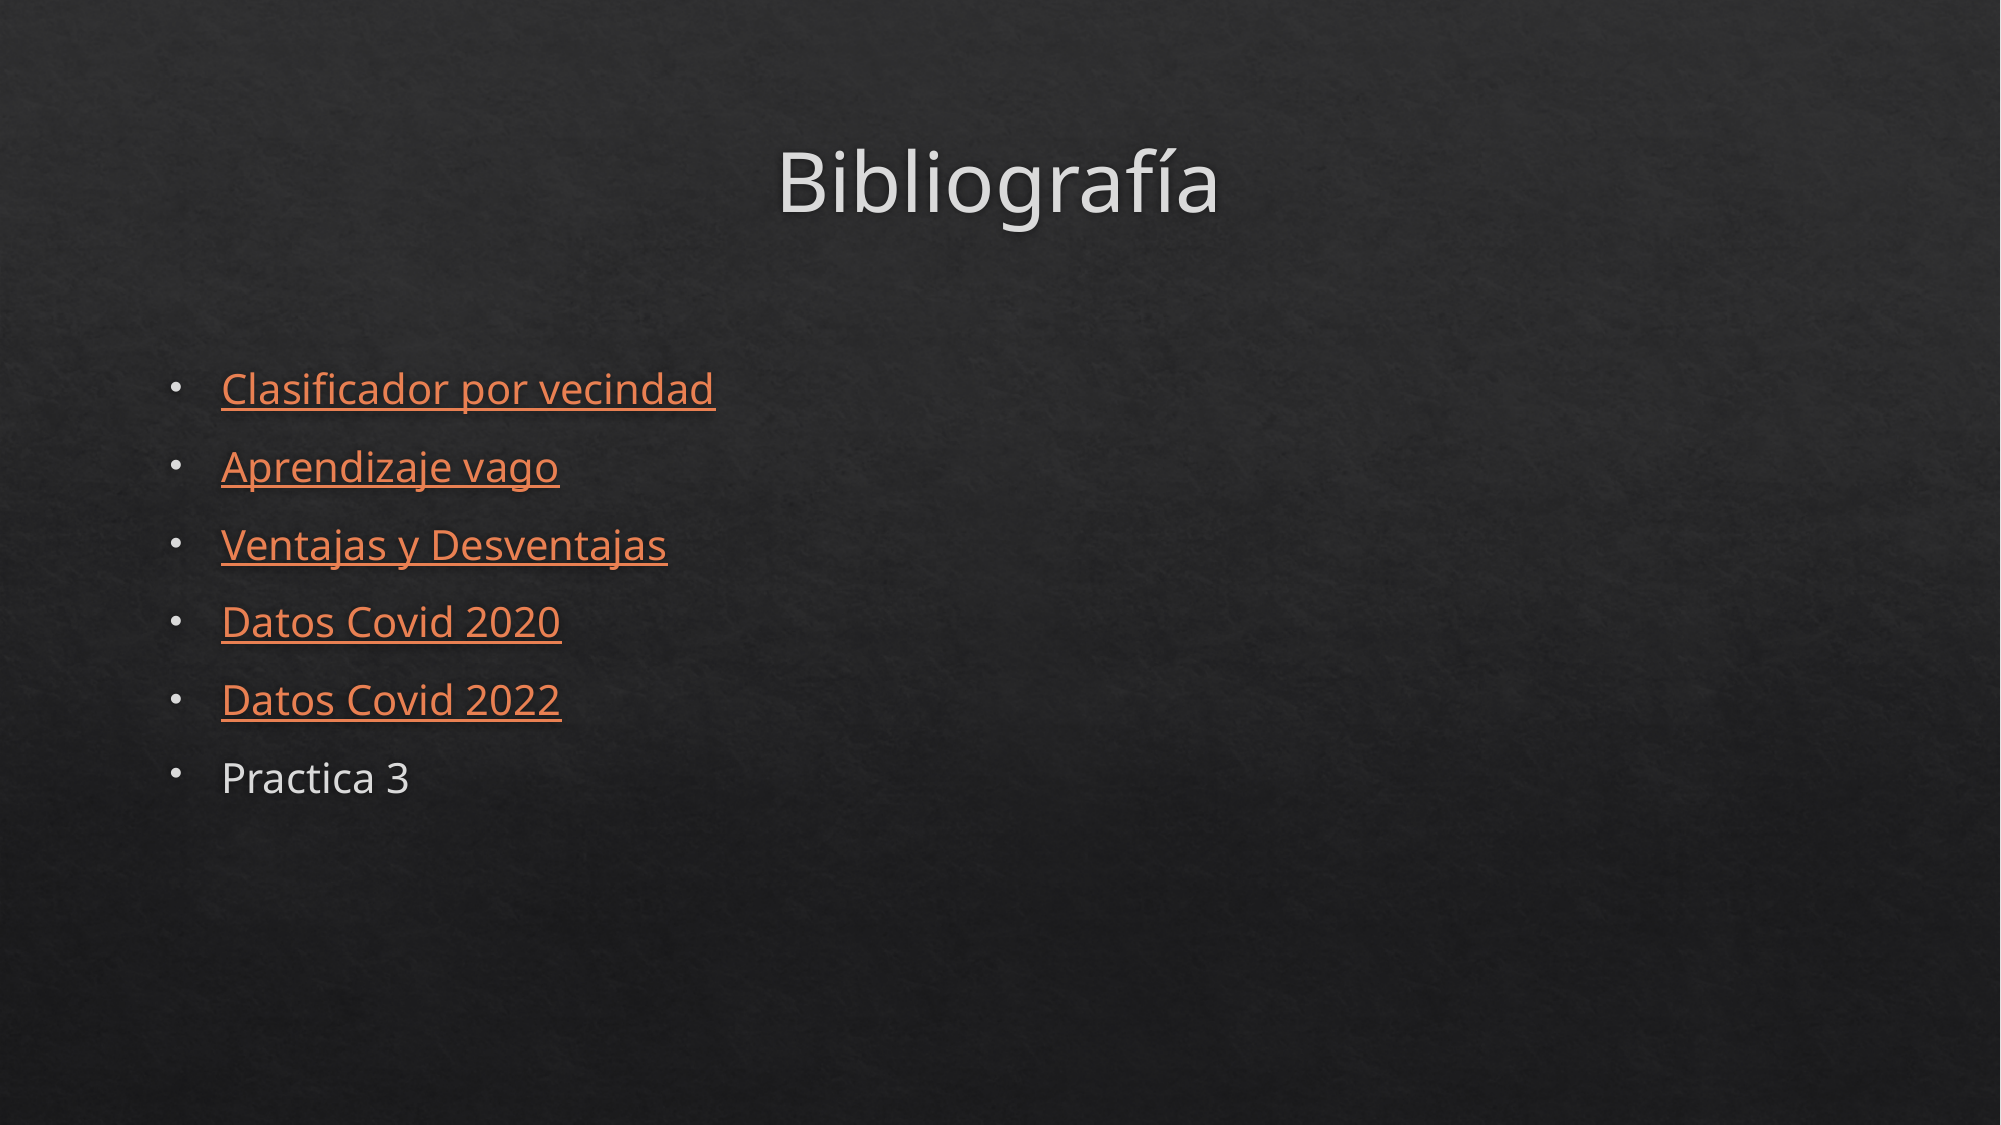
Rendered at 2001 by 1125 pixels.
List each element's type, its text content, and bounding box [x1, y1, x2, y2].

list Clasificador por vecindad Aprendizaje vago Ventajas y Desventajas Datos Covid 2020 Datos Covid 2022 Practica 3 [149, 284, 1849, 950]
title Bibliografía [149, 99, 1849, 260]
